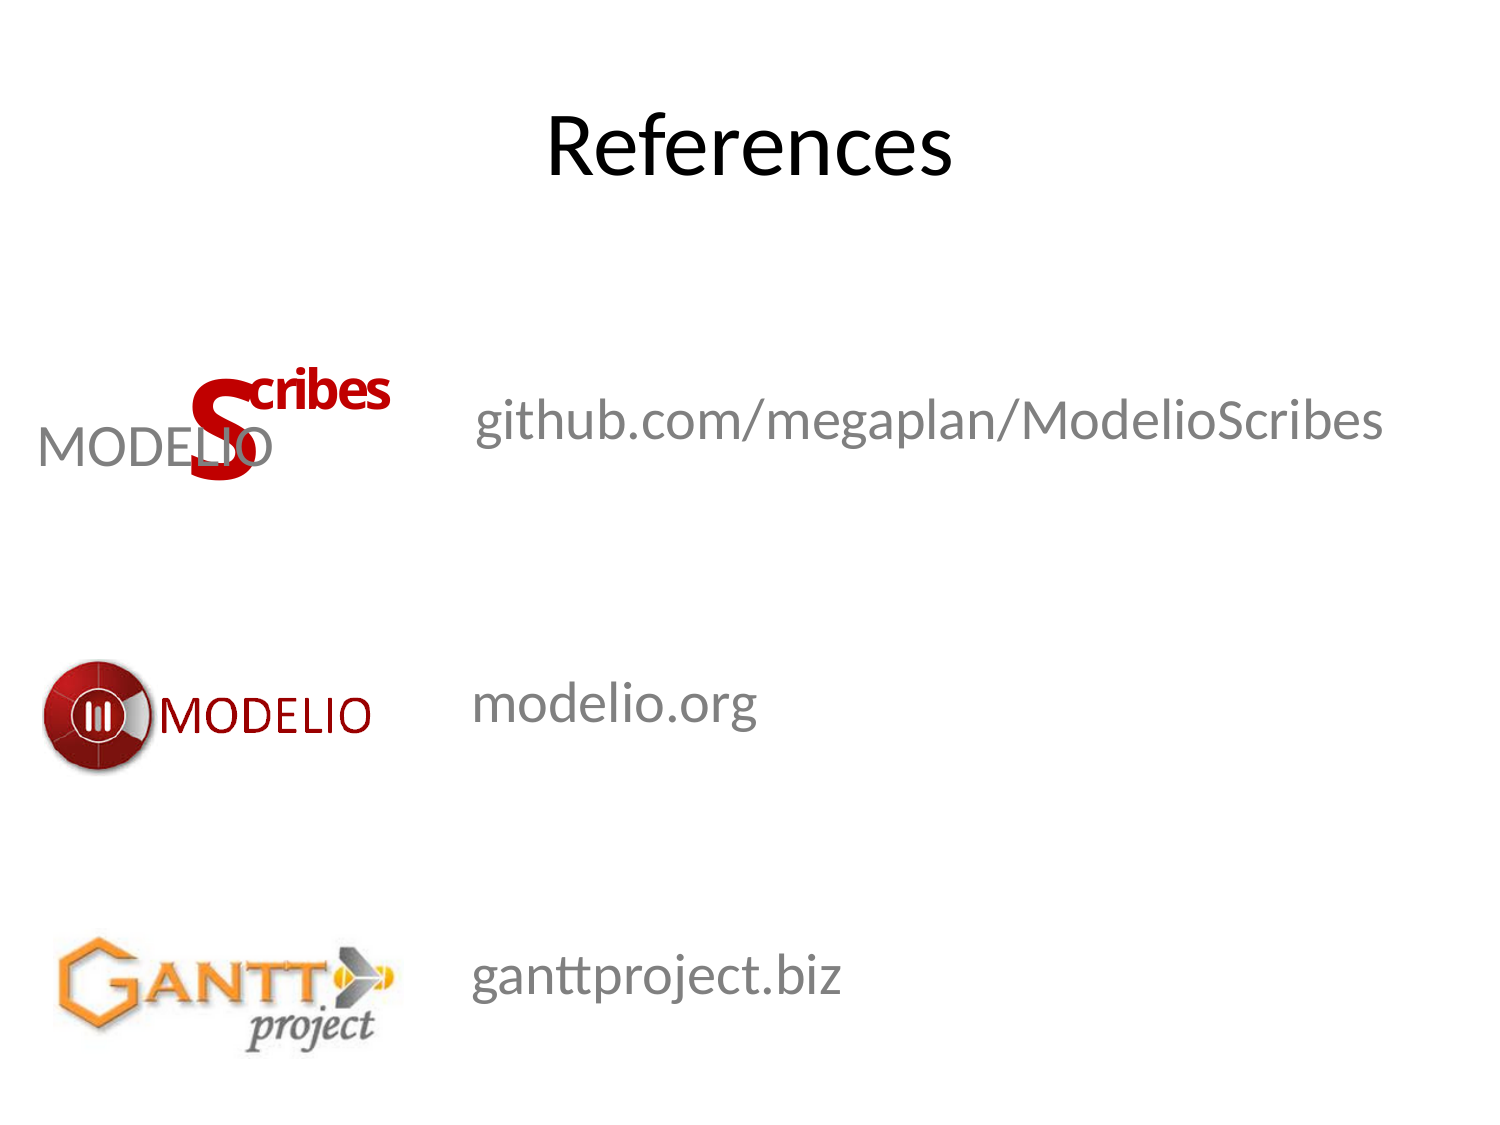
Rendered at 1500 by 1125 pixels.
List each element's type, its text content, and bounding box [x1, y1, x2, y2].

picture [0, 325, 424, 540]
text_box ganttproject.biz [456, 928, 858, 1014]
text_box github.com/megaplan/ModelioScribes [460, 373, 1400, 459]
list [40, 657, 407, 777]
text_box modelio.org [456, 656, 773, 742]
picture [52, 928, 405, 1059]
title References [75, 45, 1425, 233]
